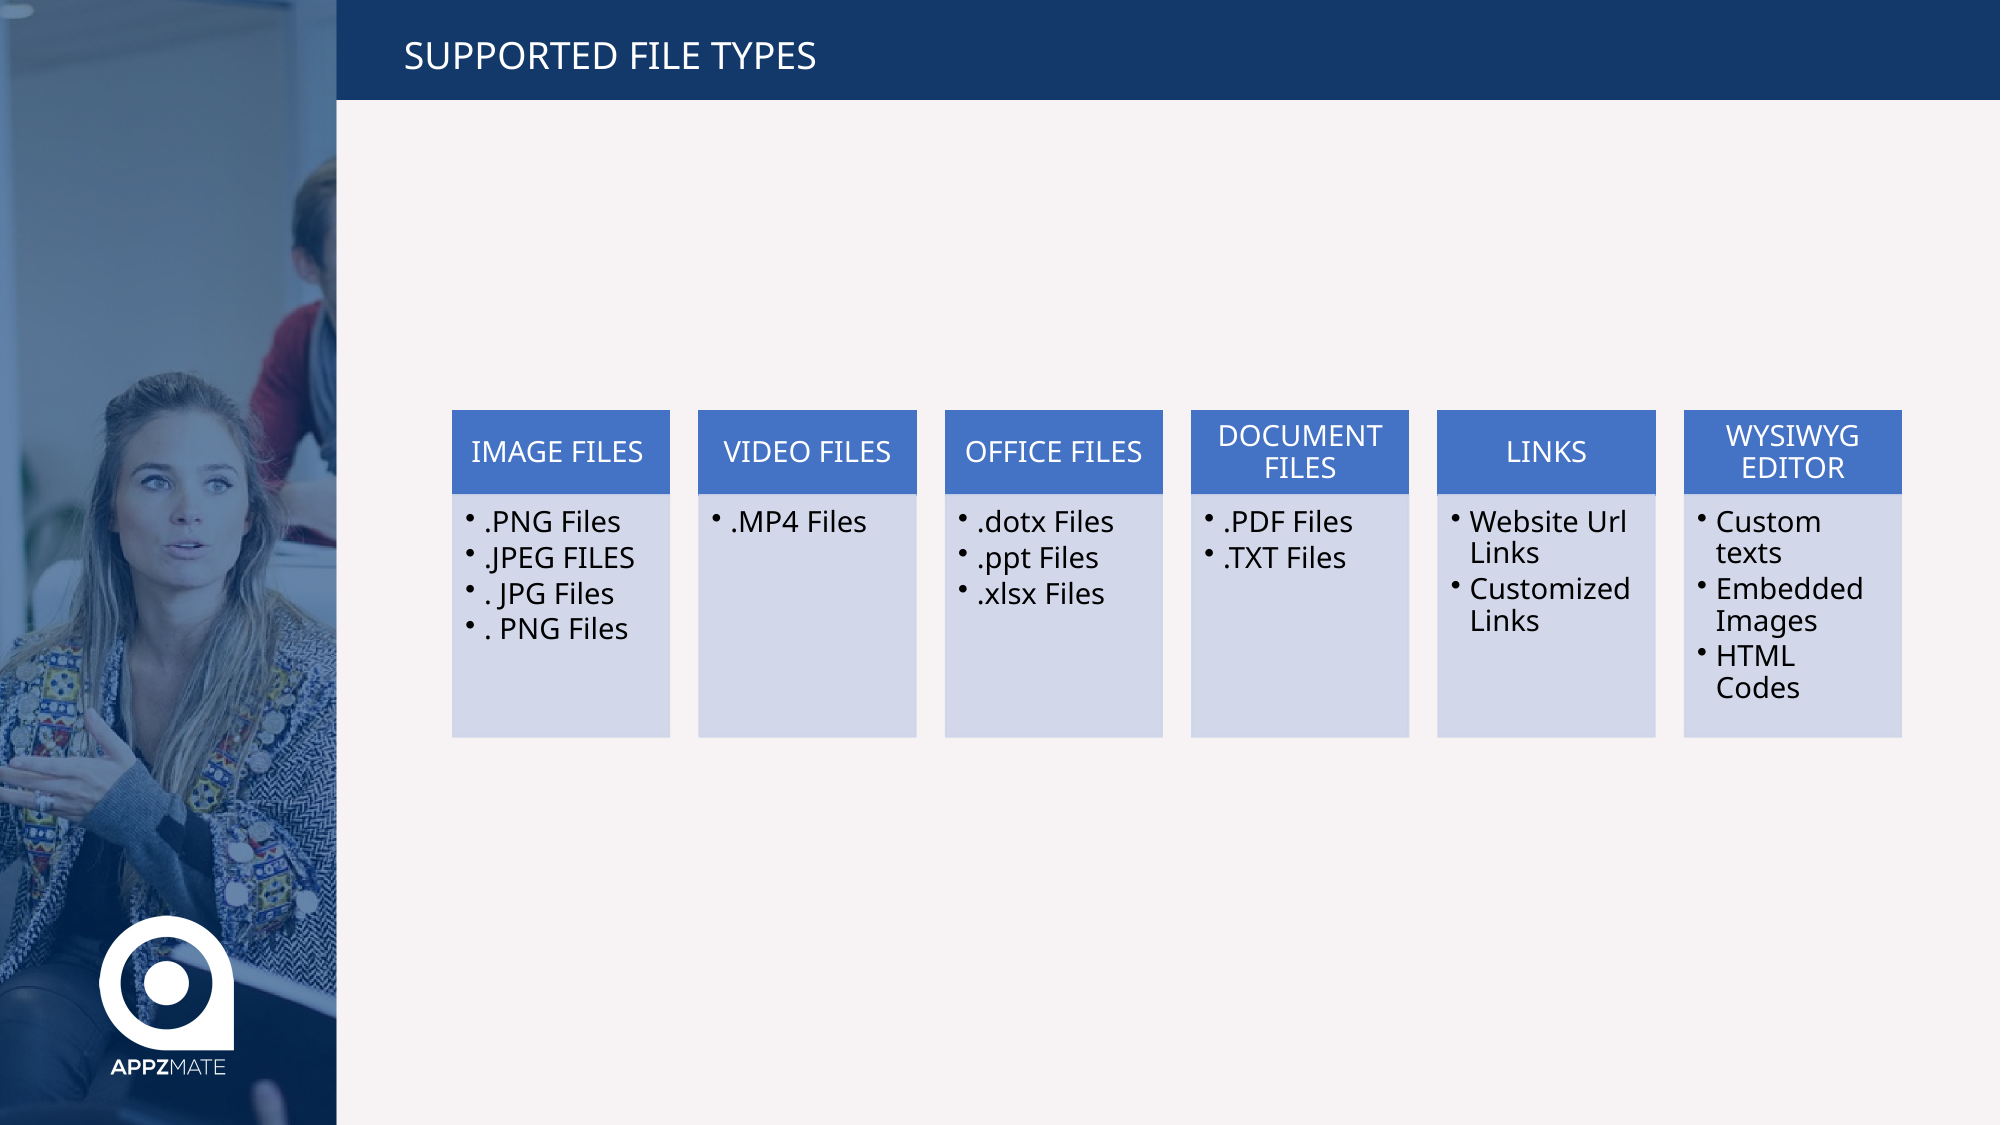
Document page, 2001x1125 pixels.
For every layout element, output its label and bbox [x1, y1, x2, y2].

picture [0, 0, 2000, 1125]
text_box [452, 84, 1902, 1063]
